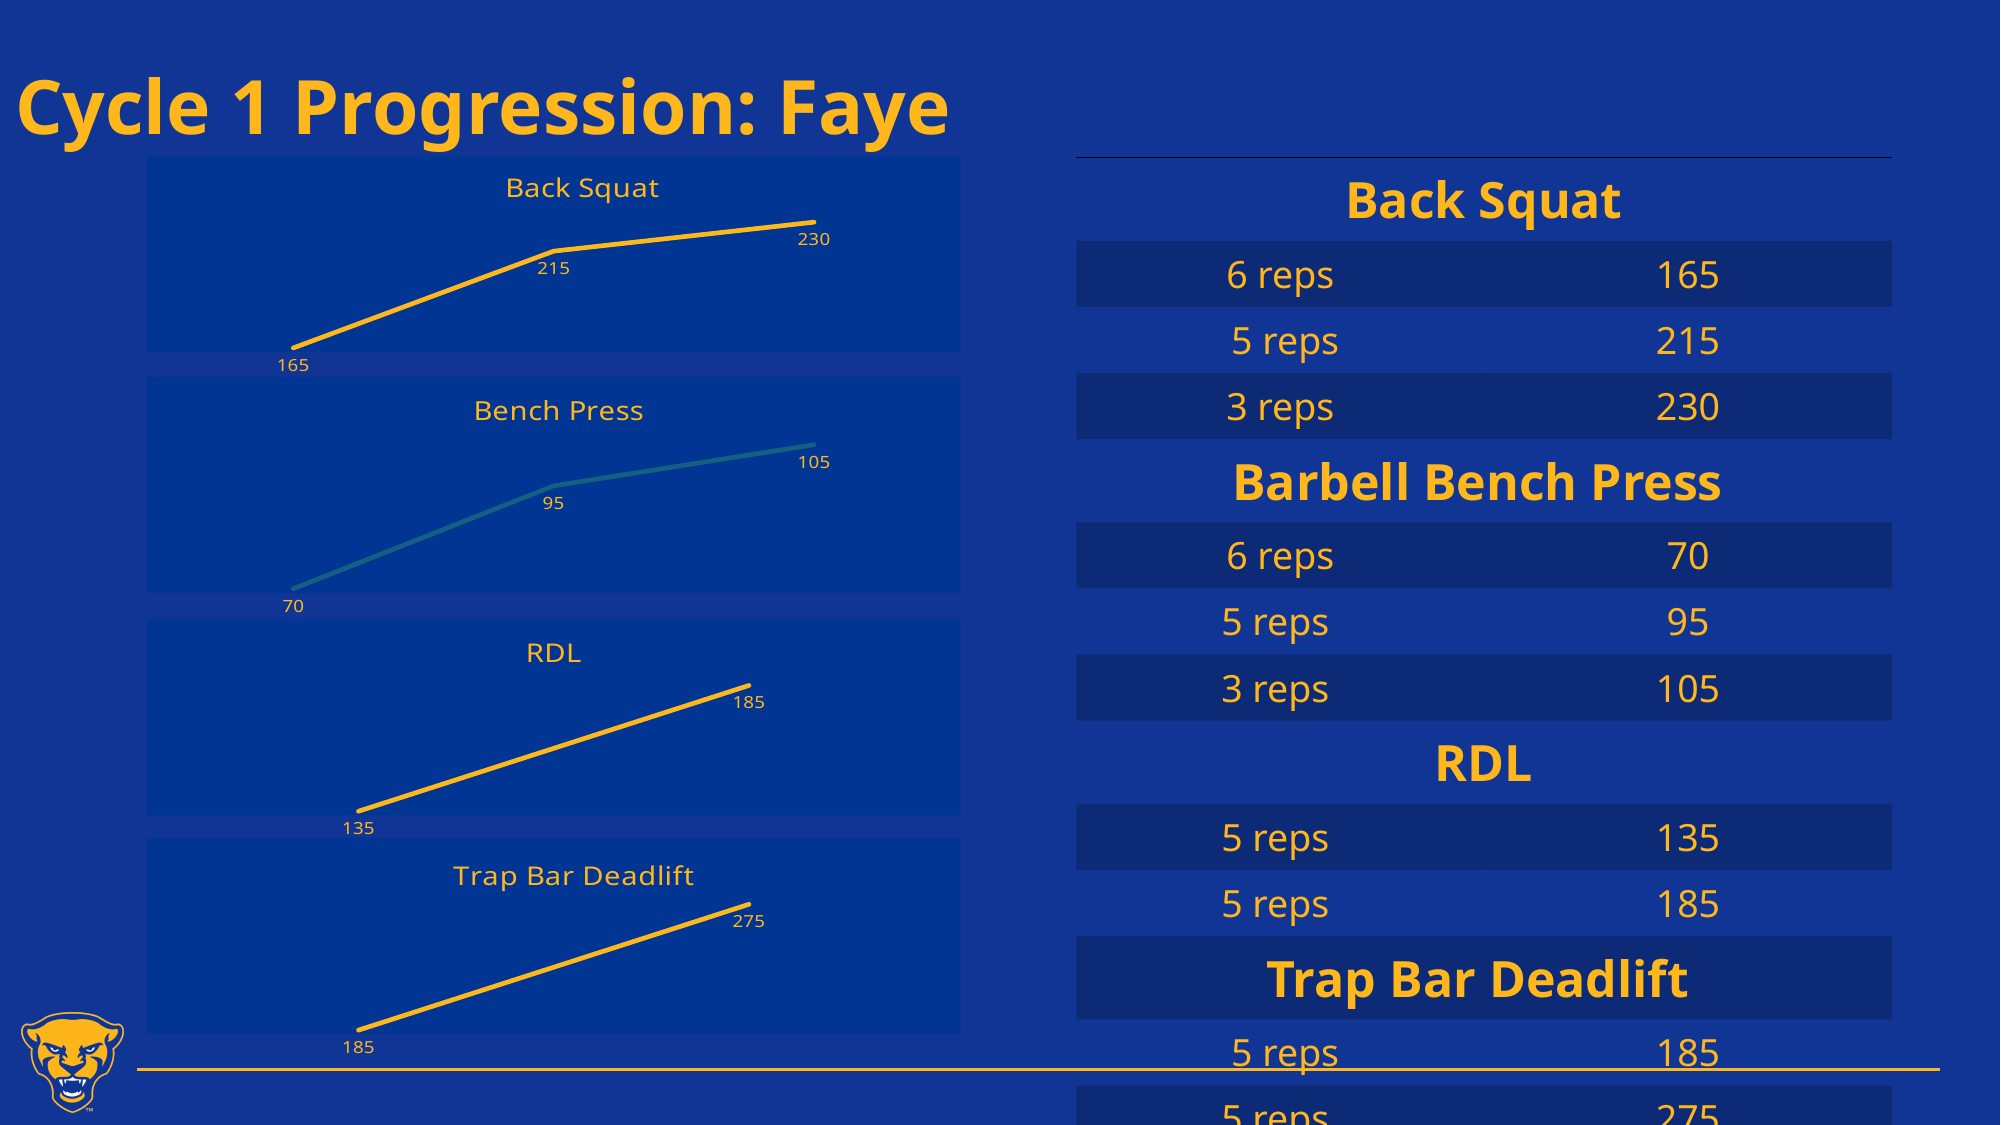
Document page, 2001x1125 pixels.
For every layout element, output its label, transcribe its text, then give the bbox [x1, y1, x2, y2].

table_cell 185 [1484, 870, 1892, 936]
table_cell 5 reps [1076, 1085, 1484, 1125]
table_cell 3 reps [1076, 655, 1484, 721]
table_cell 5 reps [1076, 588, 1484, 655]
table_cell 185 [1484, 1019, 1892, 1085]
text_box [146, 155, 962, 1060]
table_cell 5 reps [1076, 804, 1484, 870]
table_cell RDL [1076, 721, 1892, 804]
picture [21, 1012, 124, 1113]
table_cell 6 reps [1076, 522, 1484, 588]
table_cell 135 [1484, 804, 1892, 870]
title Cycle 1 Progression: Faye [0, 1, 1192, 219]
table_cell 275 [1484, 1085, 1892, 1125]
table_cell 105 [1484, 655, 1892, 721]
table_cell 95 [1484, 588, 1892, 655]
table_cell Trap Bar Deadlift [1076, 936, 1892, 1019]
table_cell 165 [1484, 241, 1892, 307]
table_cell 5 reps [1076, 307, 1484, 373]
table_cell 70 [1484, 522, 1892, 588]
table_cell 6 reps [1076, 241, 1484, 307]
table_header Back Squat [1076, 158, 1892, 241]
table_cell 215 [1484, 307, 1892, 373]
table_cell 230 [1484, 373, 1892, 439]
table_cell Barbell Bench Press [1076, 439, 1892, 522]
table_cell 5 reps [1076, 870, 1484, 936]
table_cell 3 reps [1076, 373, 1484, 439]
table_cell 5 reps [1076, 1019, 1484, 1085]
